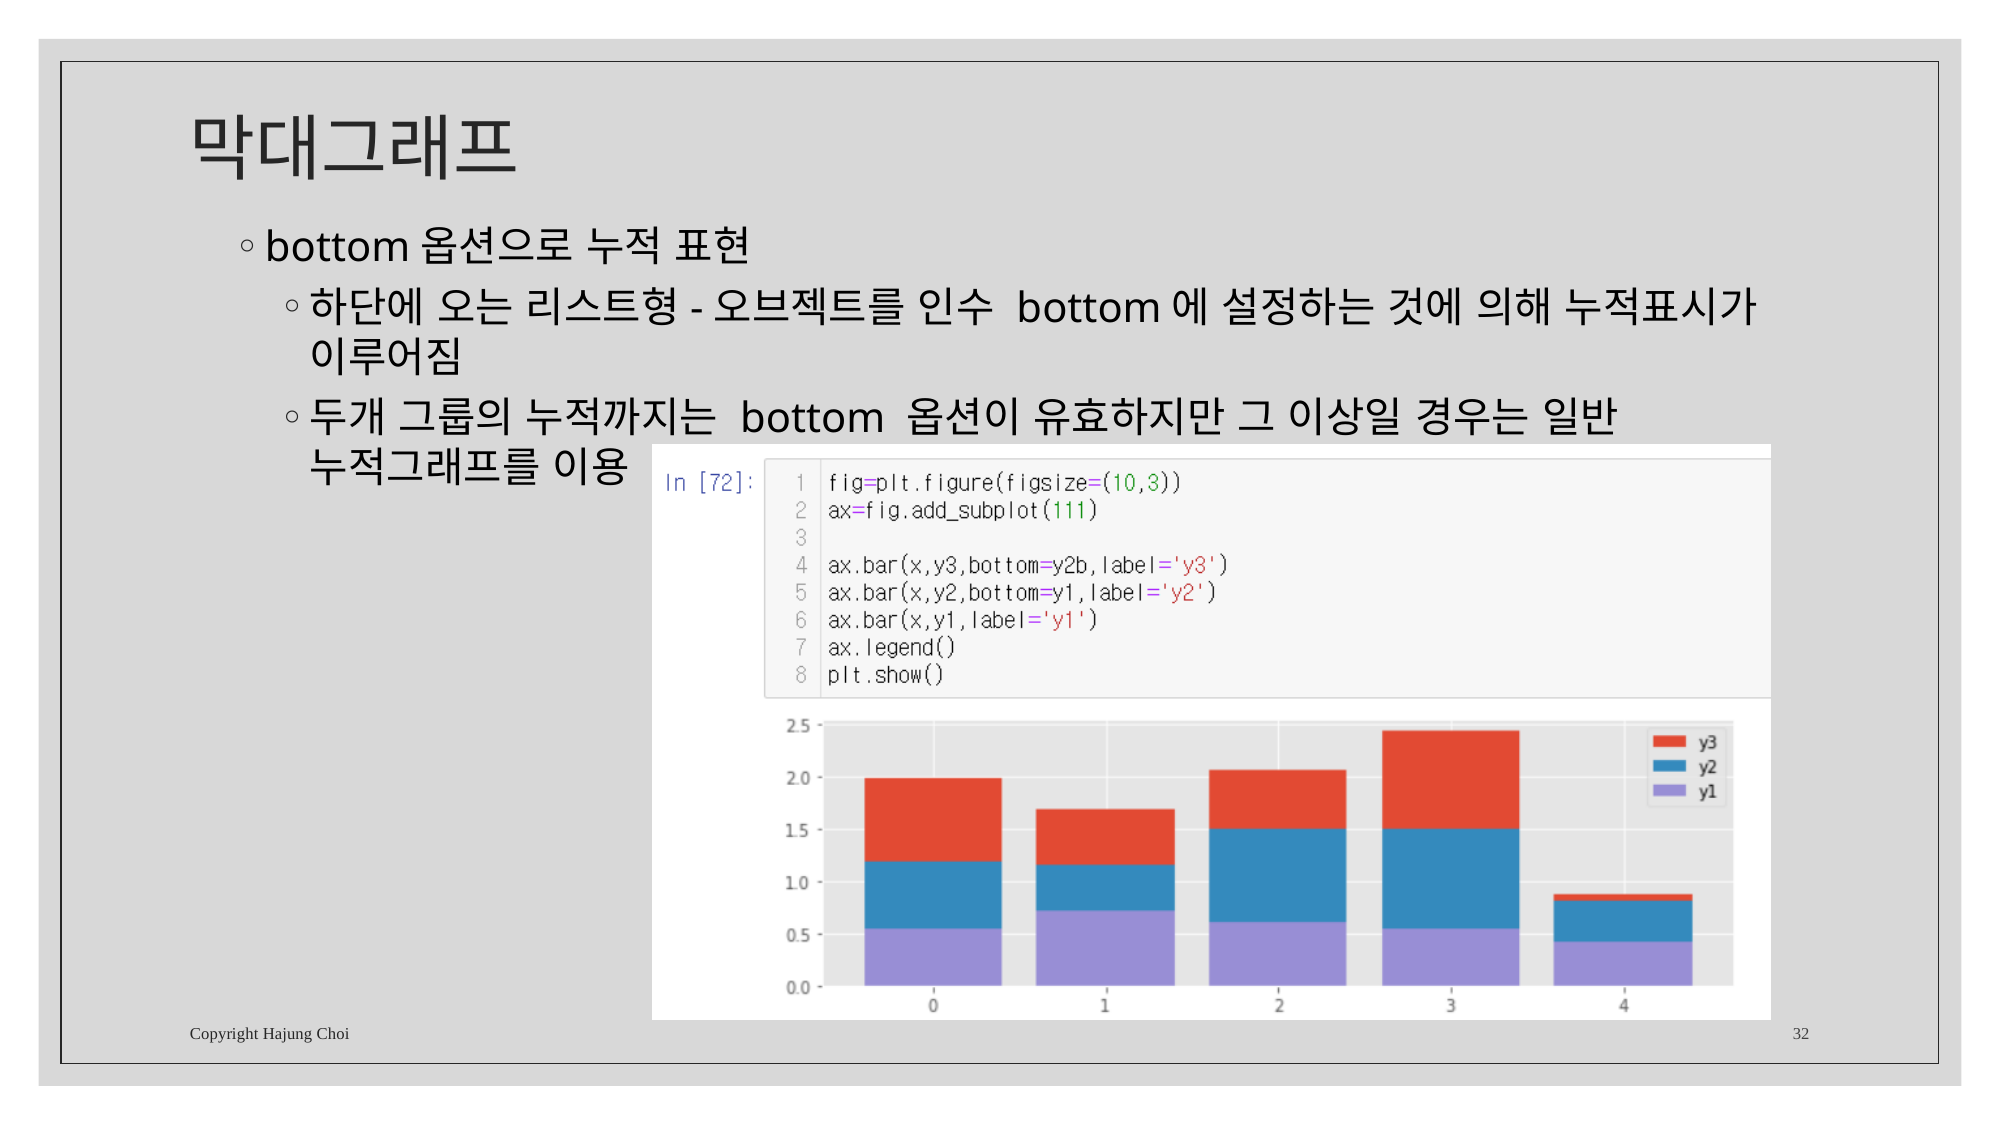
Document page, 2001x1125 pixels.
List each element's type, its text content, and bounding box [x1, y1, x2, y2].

picture [652, 444, 1771, 1020]
list bottom옵션으로 누적 표현 하단에 오는 리스트형-오브젝트를 인수 bottom에 설정하는 것에 의해 누적표시가 이루어짐 두개 그룹의 누적까지는 bottom 옵션이 유효하지만 그 이상일 경우는 일반 누적그래프를 이용 [174, 212, 1825, 977]
footer Copyright Hajung Choi [174, 990, 1130, 1050]
slide_number 32 [1687, 990, 1825, 1050]
title 막대그래프 [174, 105, 1825, 199]
